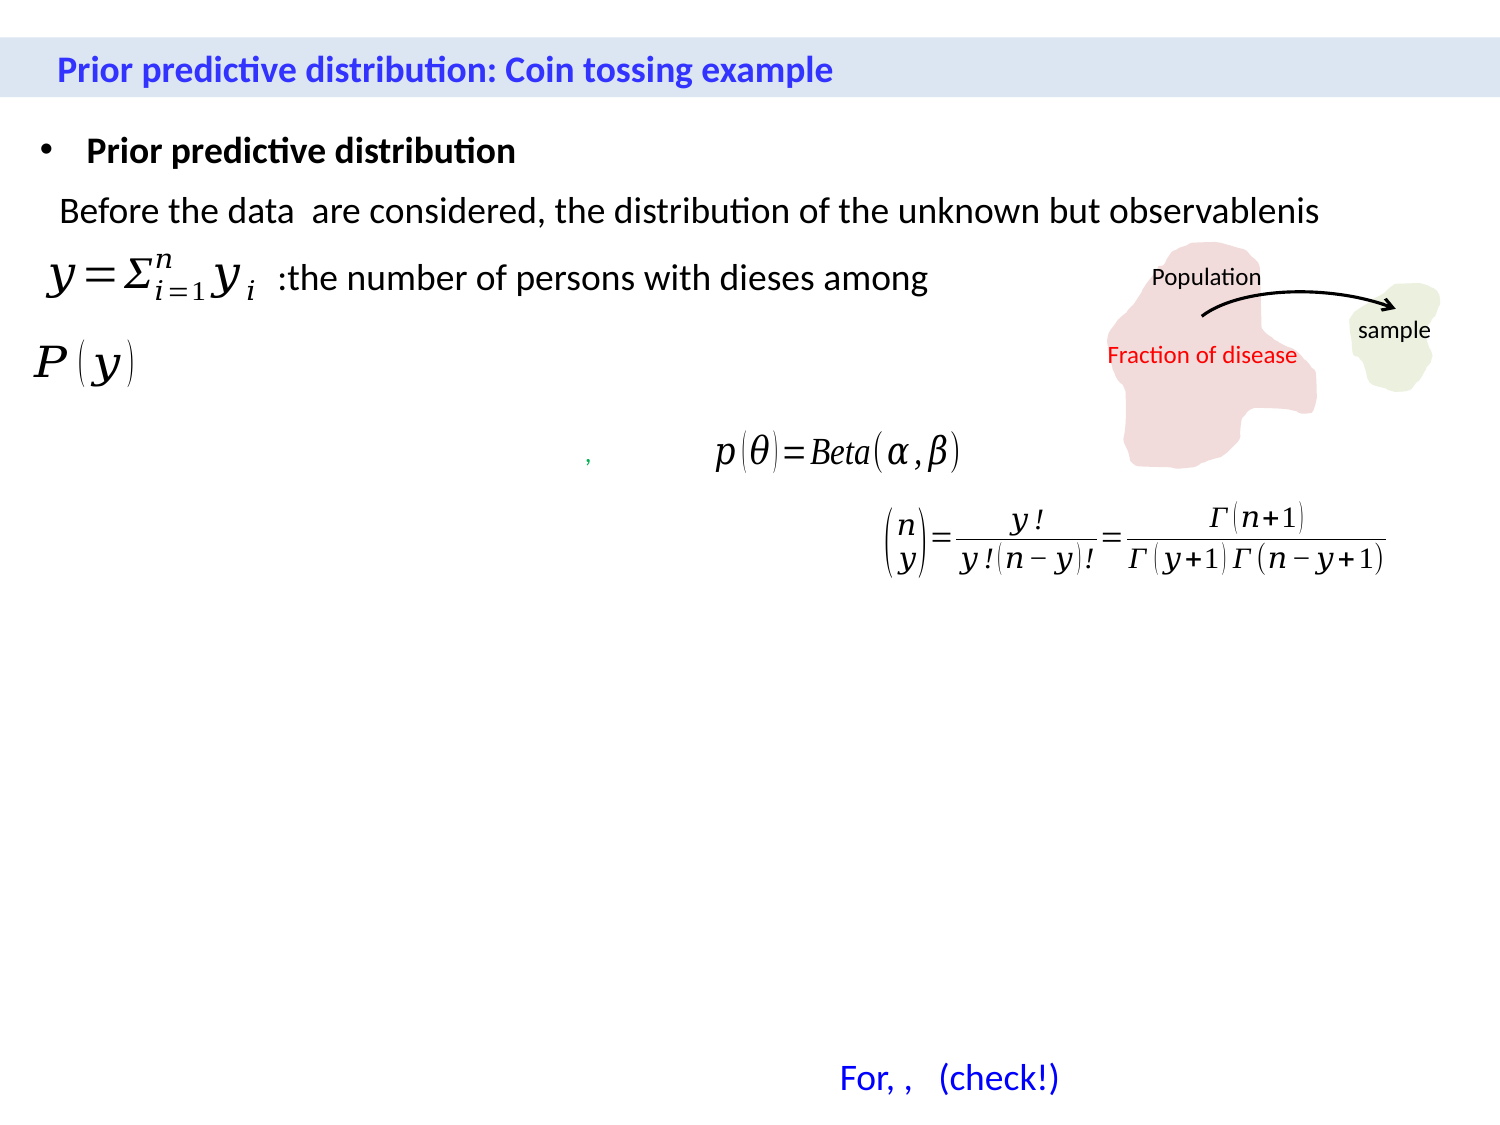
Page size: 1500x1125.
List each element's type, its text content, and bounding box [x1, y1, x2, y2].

text_box Prior predictive distribution: Coin tossing example [0, 37, 1500, 98]
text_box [1106, 241, 1452, 469]
text_box Prior predictive distribution [24, 118, 534, 179]
